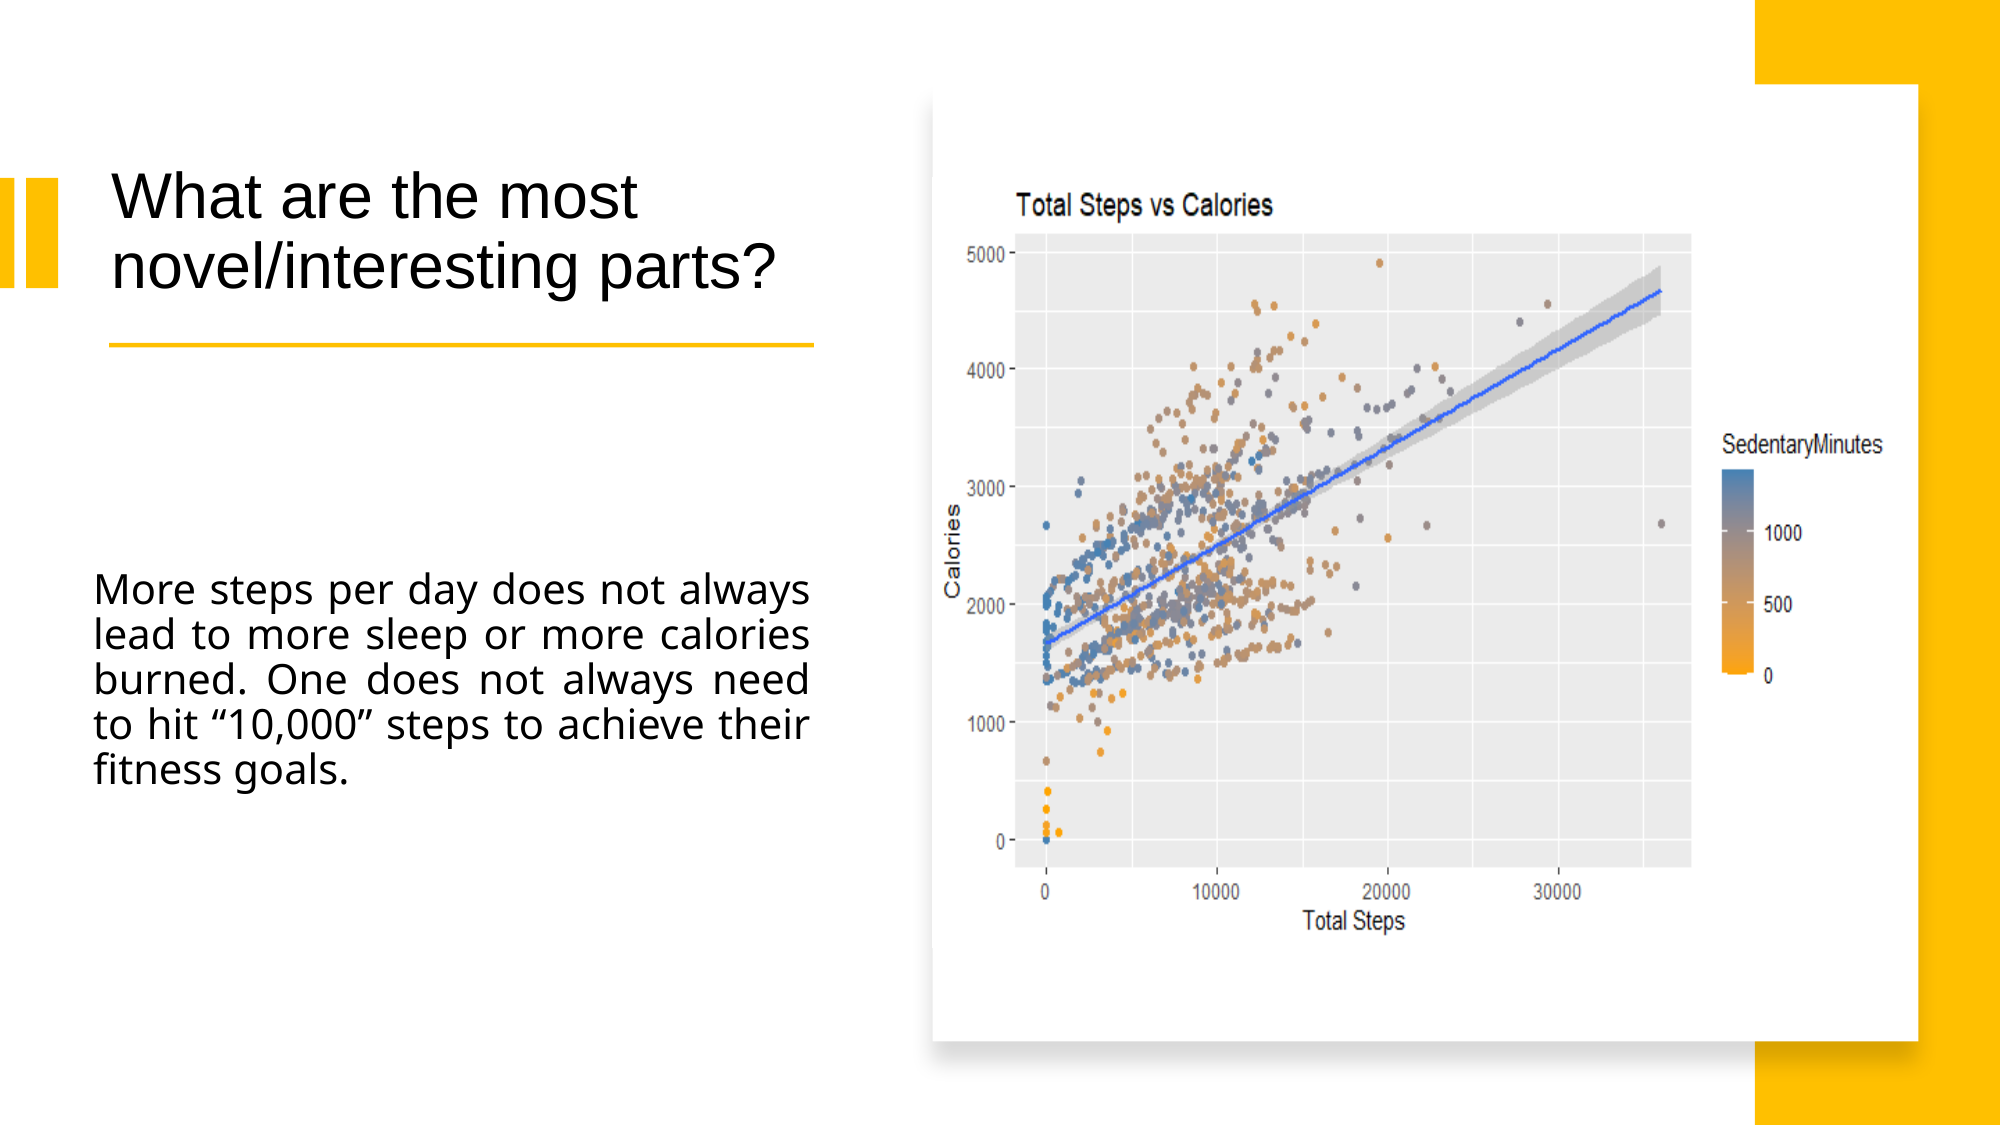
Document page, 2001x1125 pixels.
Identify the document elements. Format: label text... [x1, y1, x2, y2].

text_box [1754, 0, 2000, 1125]
text_box [108, 342, 815, 348]
title What are the most novel/interesting parts? [96, 140, 845, 326]
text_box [0, 177, 59, 289]
text_box [0, 0, 1754, 1125]
list More steps per day does not always lead to more sleep or more calories burned. One does not always need to hit “10,000” steps to achieve their fitness goals. [78, 387, 827, 1041]
text_box [932, 83, 1919, 1042]
picture [932, 177, 1904, 948]
